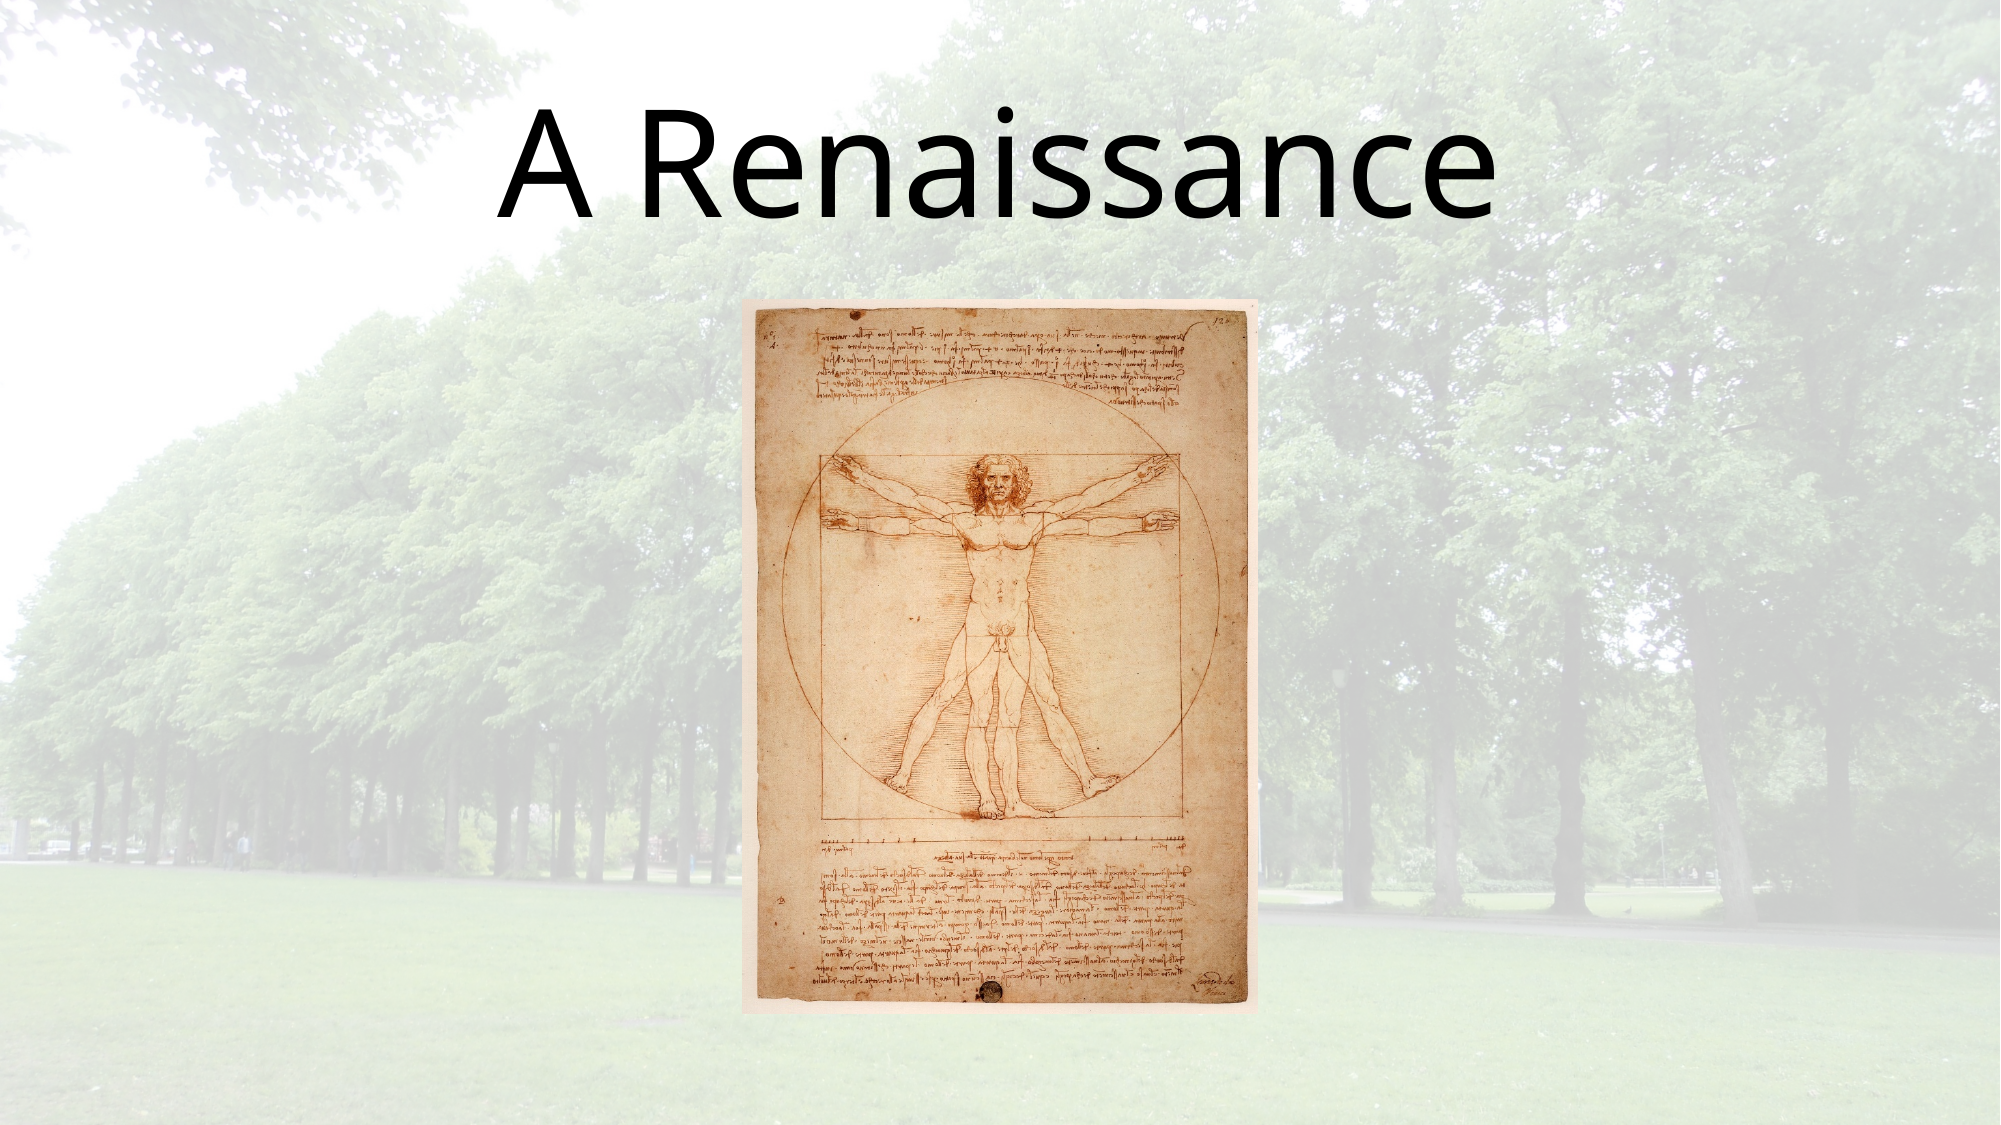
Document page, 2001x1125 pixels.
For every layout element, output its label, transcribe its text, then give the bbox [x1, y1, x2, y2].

title A Renaissance [137, 59, 1863, 278]
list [742, 299, 1258, 1014]
